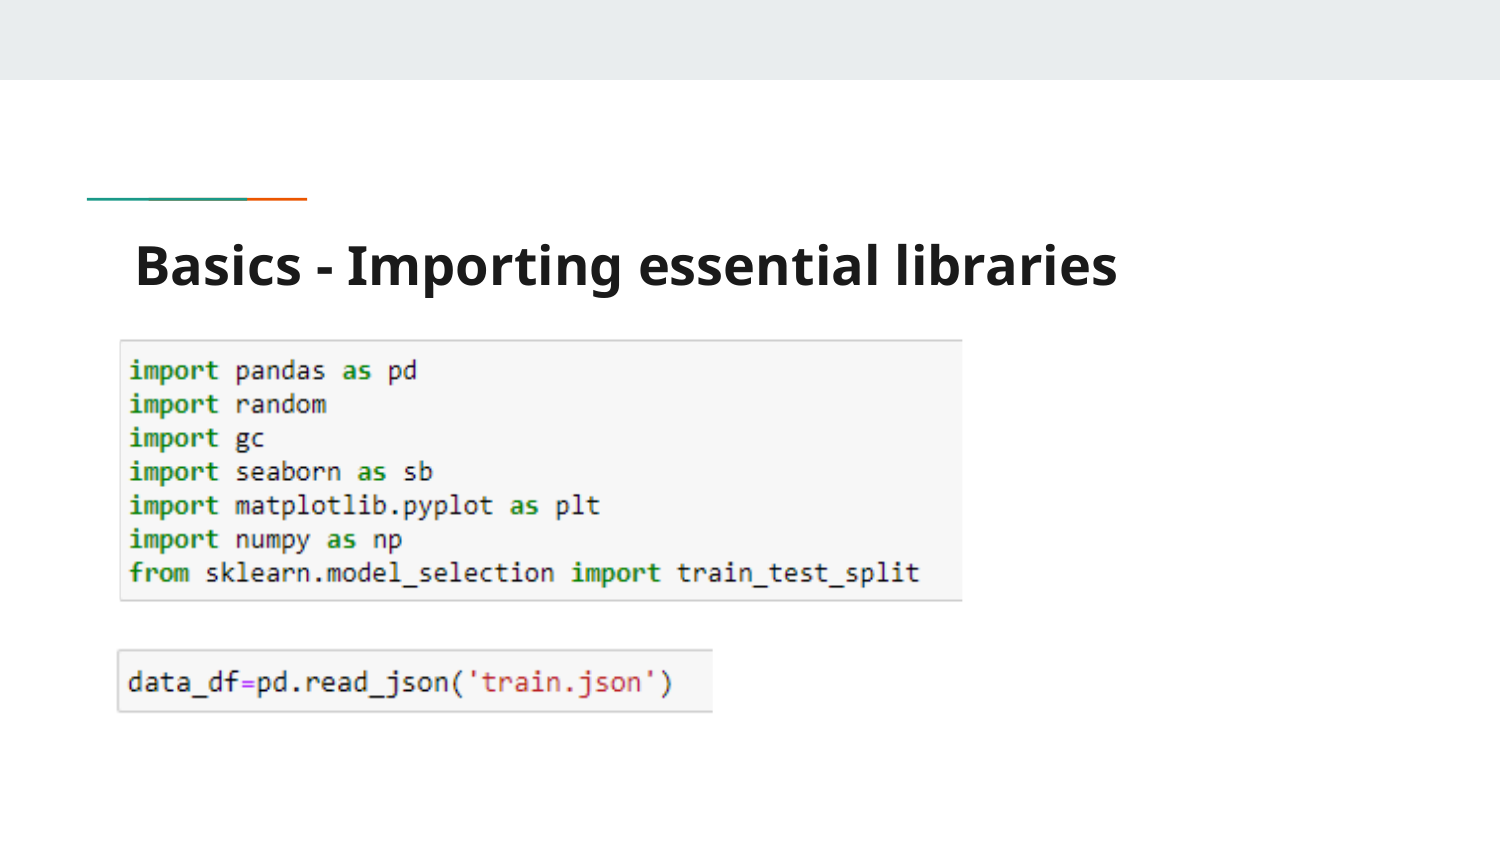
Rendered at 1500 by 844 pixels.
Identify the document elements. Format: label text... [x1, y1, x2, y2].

picture [119, 336, 963, 606]
title Basics - Importing essential libraries [119, 216, 1381, 305]
picture [106, 637, 713, 726]
